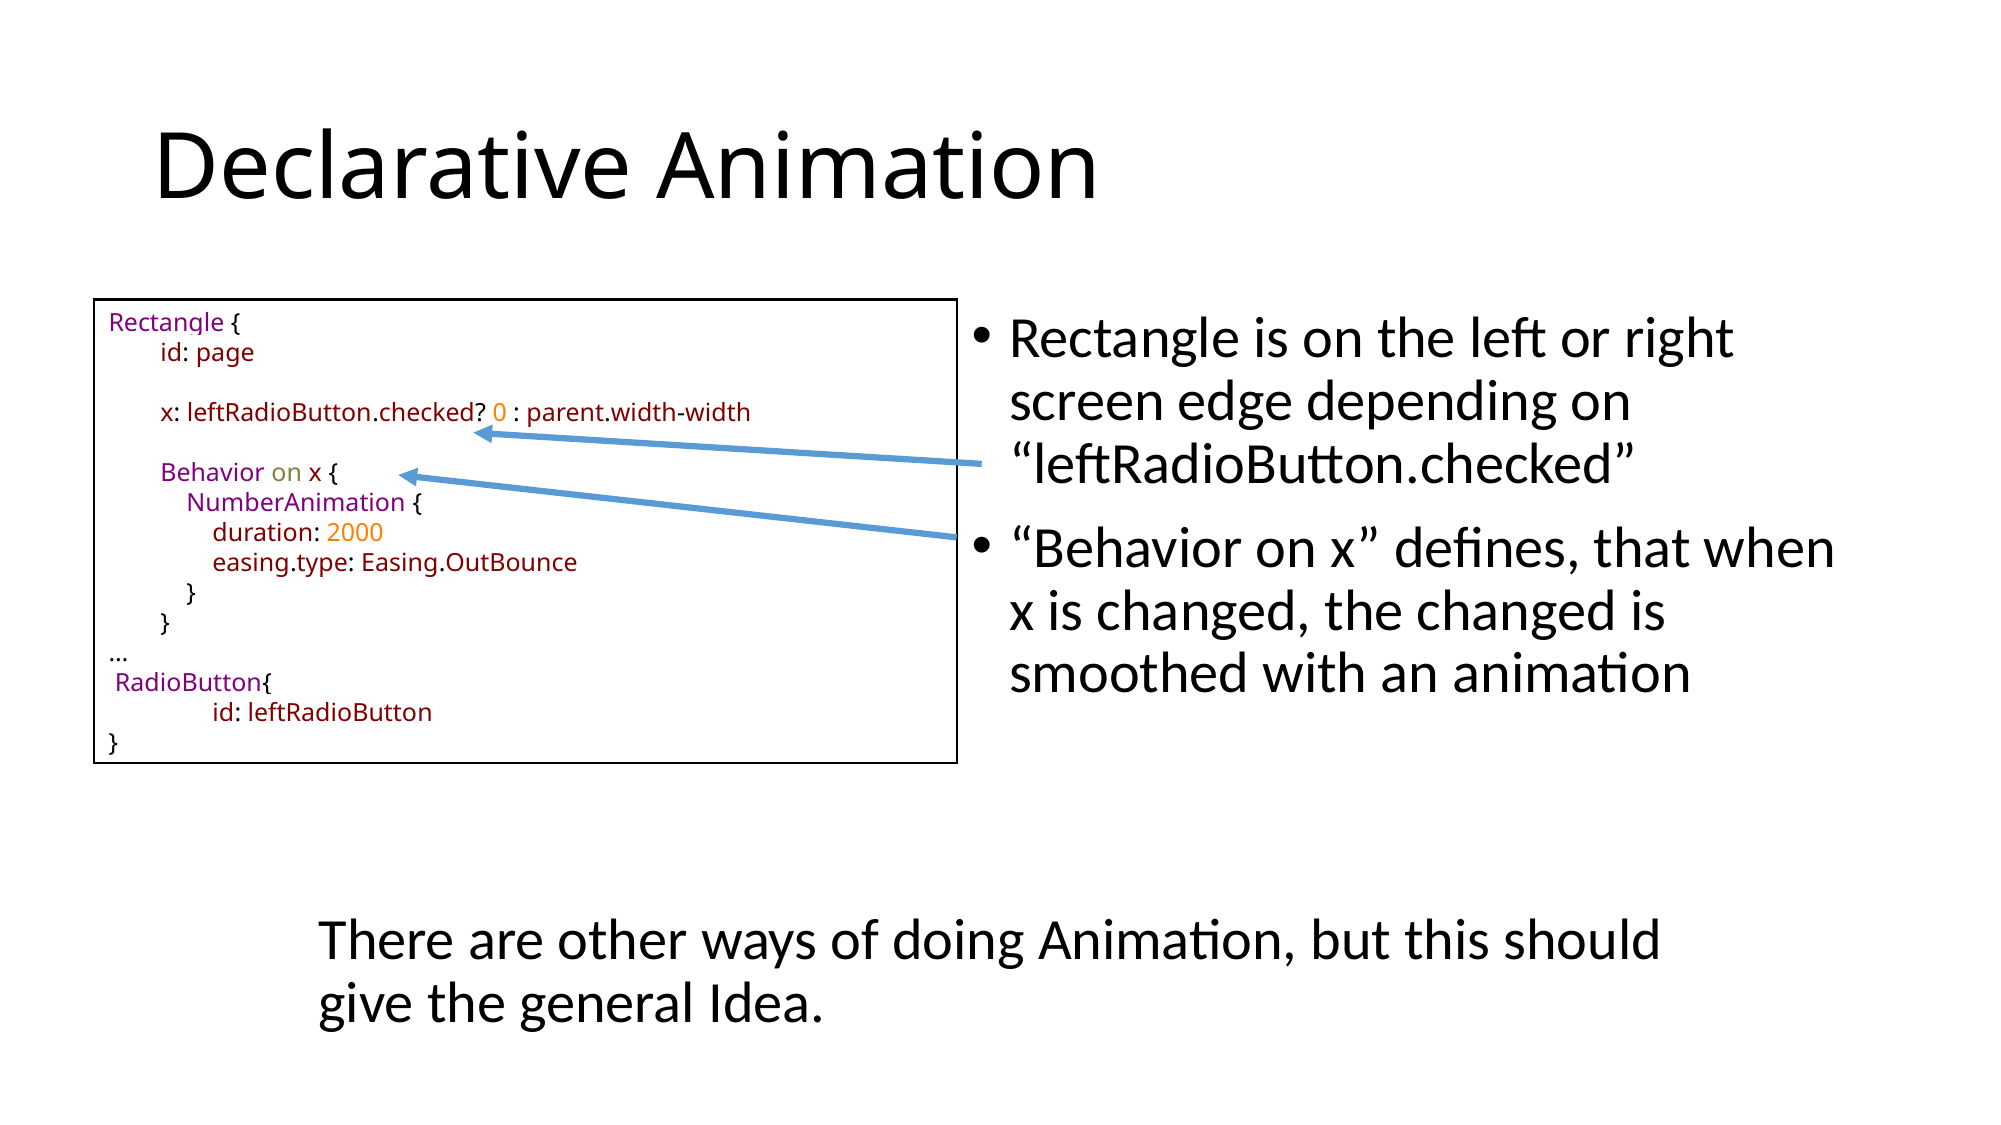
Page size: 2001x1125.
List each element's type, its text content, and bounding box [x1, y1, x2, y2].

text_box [473, 432, 982, 464]
list Rectangle is on the left or right screen edge depending on “leftRadioButton.checked” “Behavior on x” defines, that when x is changed, the changed is smoothed with an animation [956, 299, 1863, 769]
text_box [398, 474, 957, 538]
text_box There are other ways of doing Animation, but this should give the general Idea. [303, 902, 1698, 1075]
title Declarative Animation [137, 59, 1863, 278]
text_box Rectangle { id: page x: leftRadioButton.checked? 0 : parent.width-width Behavior on x { NumberAnimation { duration: 2000 easing.type: Easing.OutBounce } } … RadioButton{ id: leftRadioButton } [93, 298, 958, 764]
